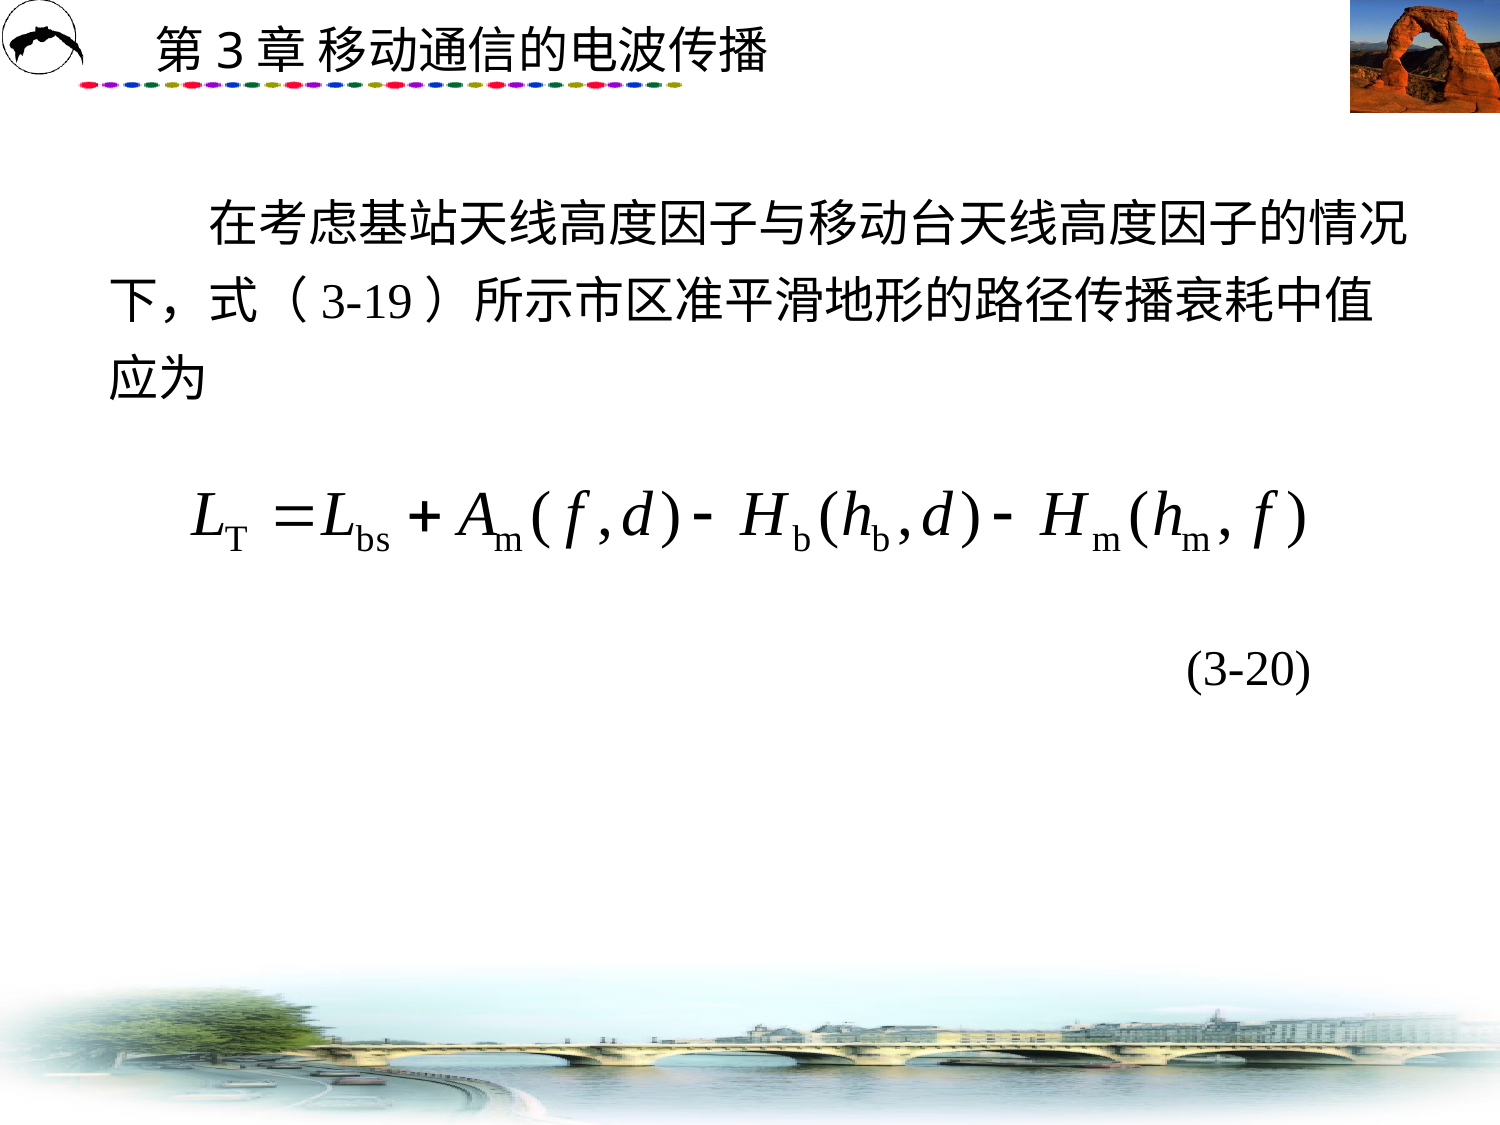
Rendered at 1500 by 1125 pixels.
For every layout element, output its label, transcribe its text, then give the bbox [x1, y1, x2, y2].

picture [1350, 0, 1500, 113]
picture [0, 962, 1500, 1125]
text_box (3-20) [1171, 628, 1387, 703]
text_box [179, 471, 1321, 568]
title 在考虑基站天线高度因子与移动台天线高度因子的情况下，式（3-19）所示市区准平滑地形的路径传播衰耗中值应为 [93, 87, 1426, 1013]
picture [0, 0, 100, 75]
picture [74, 78, 691, 91]
